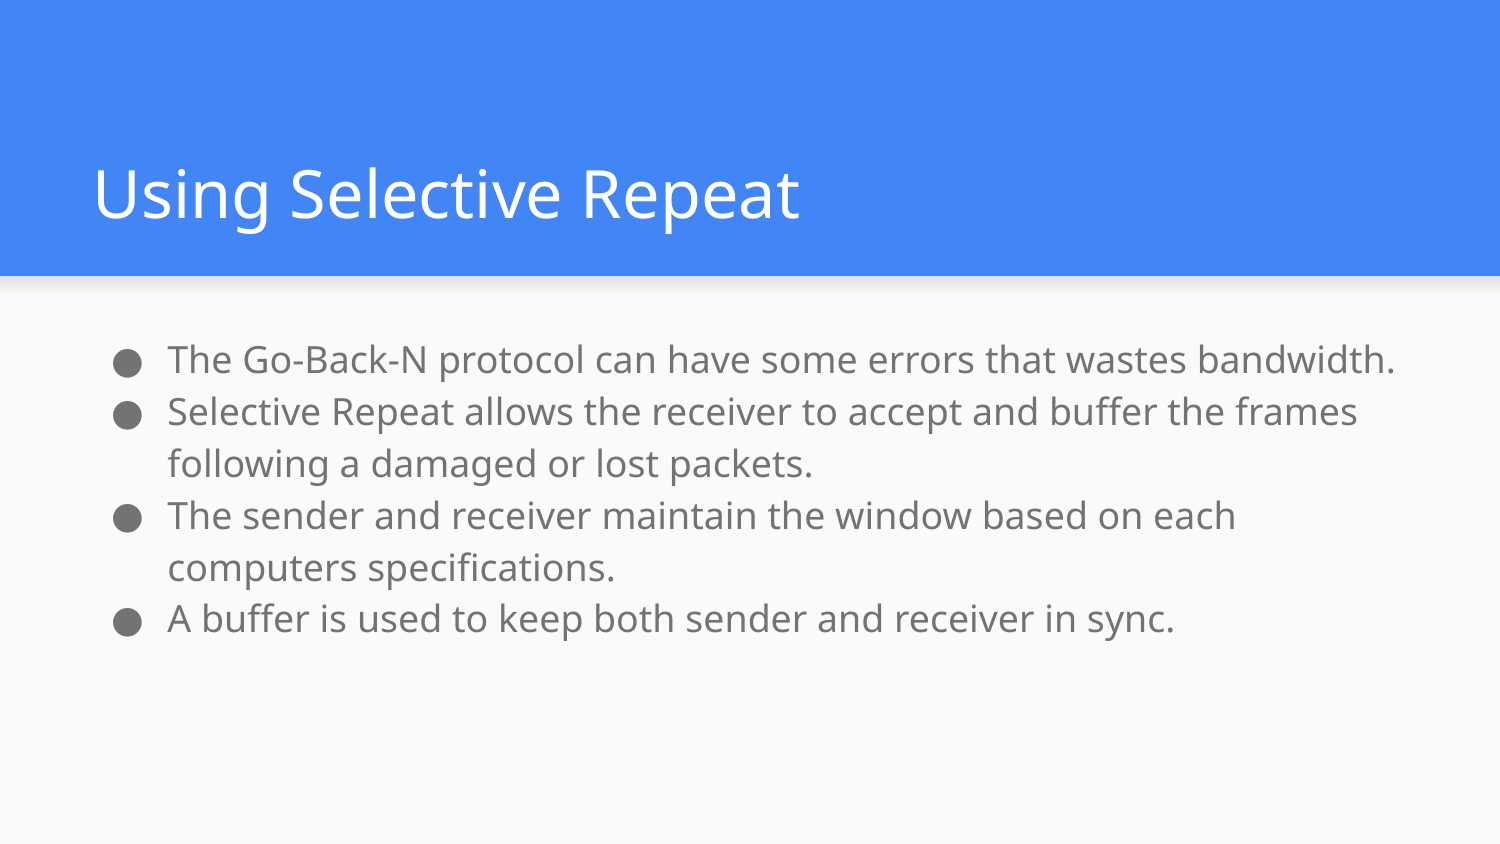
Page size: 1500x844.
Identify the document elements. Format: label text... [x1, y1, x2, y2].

list The Go-Back-N protocol can have some errors that wastes bandwidth. Selective Repeat allows the receiver to accept and buffer the frames following a damaged or lost packets. The sender and receiver maintain the window based on each computers specifications. A buffer is used to keep both sender and receiver in sync. [77, 314, 1427, 760]
title Using Selective Repeat [77, 121, 1427, 248]
